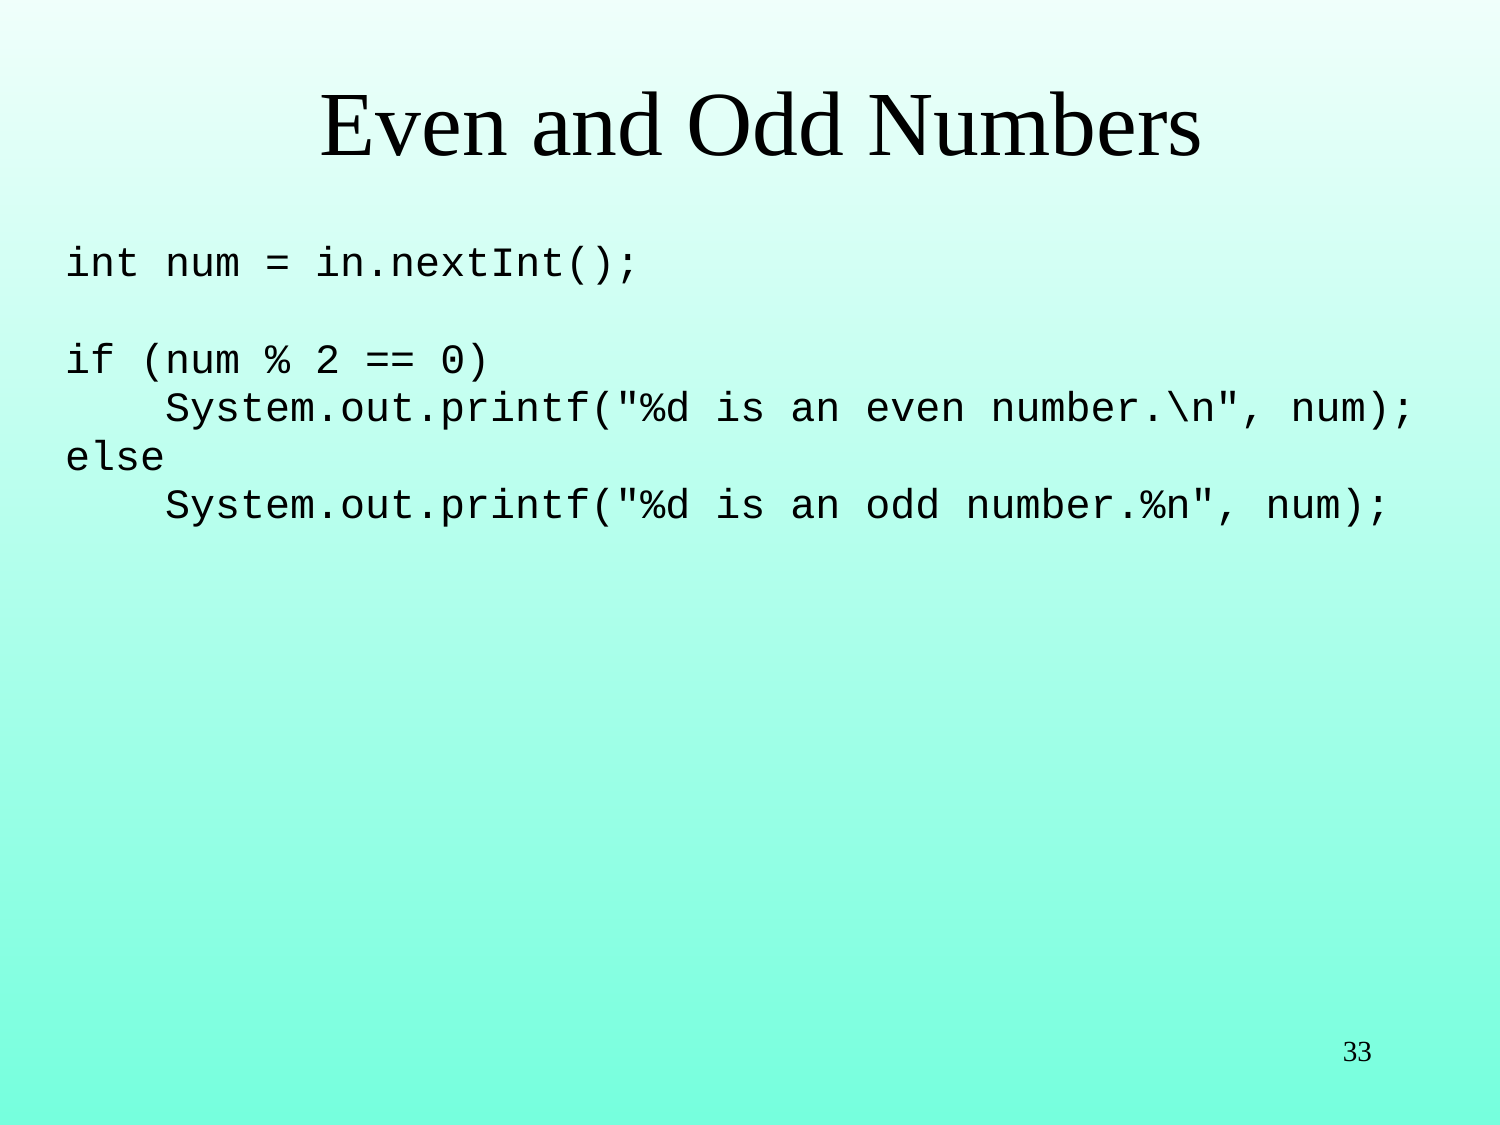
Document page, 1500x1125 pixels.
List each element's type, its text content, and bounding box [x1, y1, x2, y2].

list int num = in.nextInt(); if (num % 2 == 0) System.out.printf("%d is an even number.\n", num); else System.out.printf("%d is an odd number.%n", num); [50, 237, 1463, 888]
title Even and Odd Numbers [112, 37, 1413, 200]
slide_number 33 [1074, 1024, 1388, 1101]
